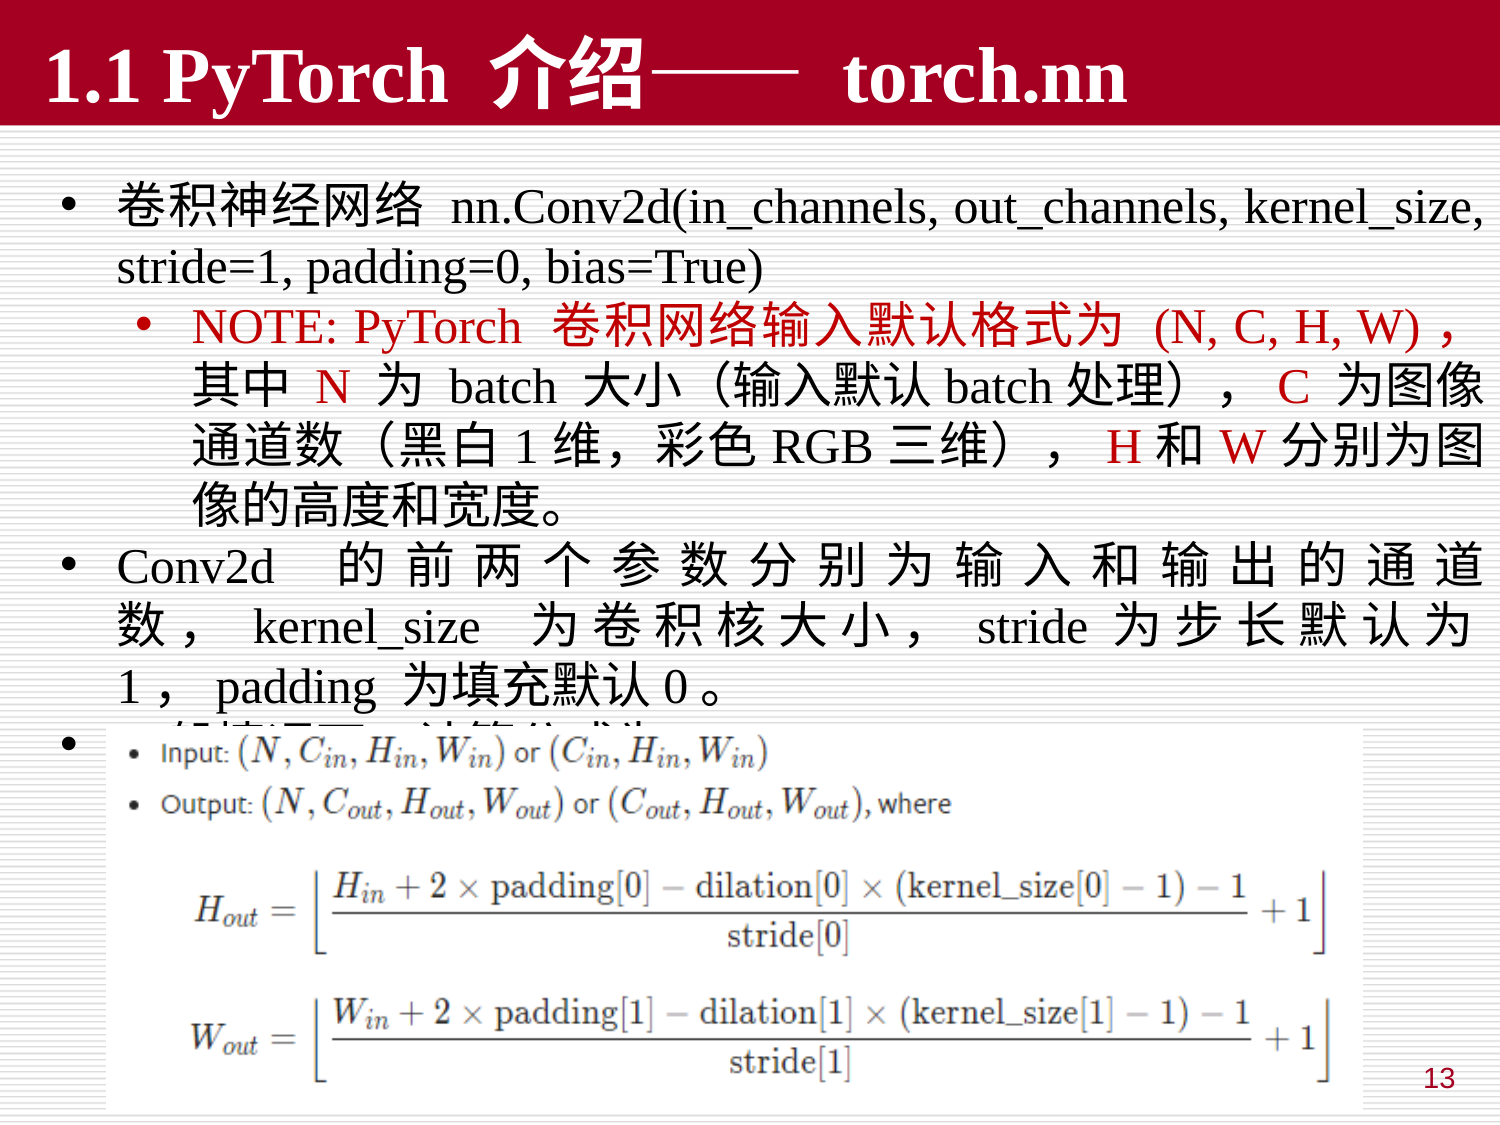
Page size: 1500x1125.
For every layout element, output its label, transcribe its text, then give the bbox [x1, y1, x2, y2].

title 1.1 PyTorch 介绍—— torch.nn [0, 0, 1500, 126]
text_box 卷积神经网络 nn.Conv2d(in_channels, out_channels, kernel_size, stride=1, padding=0, bias=True) NOTE: PyTorch 卷积网络输入默认格式为 (N, C, H, W)，其中 N 为 batch 大小（输入默认batch处理），C 为图像通道数（黑白1维，彩色RGB三维），H和W分别为图像的高度和宽度。 Conv2d 的前两个参数分别为输入和输出的通道数，kernel_size 为卷积核大小，stride为步长默认为1，padding 为填充默认0。 一般情况下，计算公式为： [45, 165, 1500, 781]
slide_number 13 [1145, 1052, 1471, 1112]
picture [0, 126, 1500, 1125]
